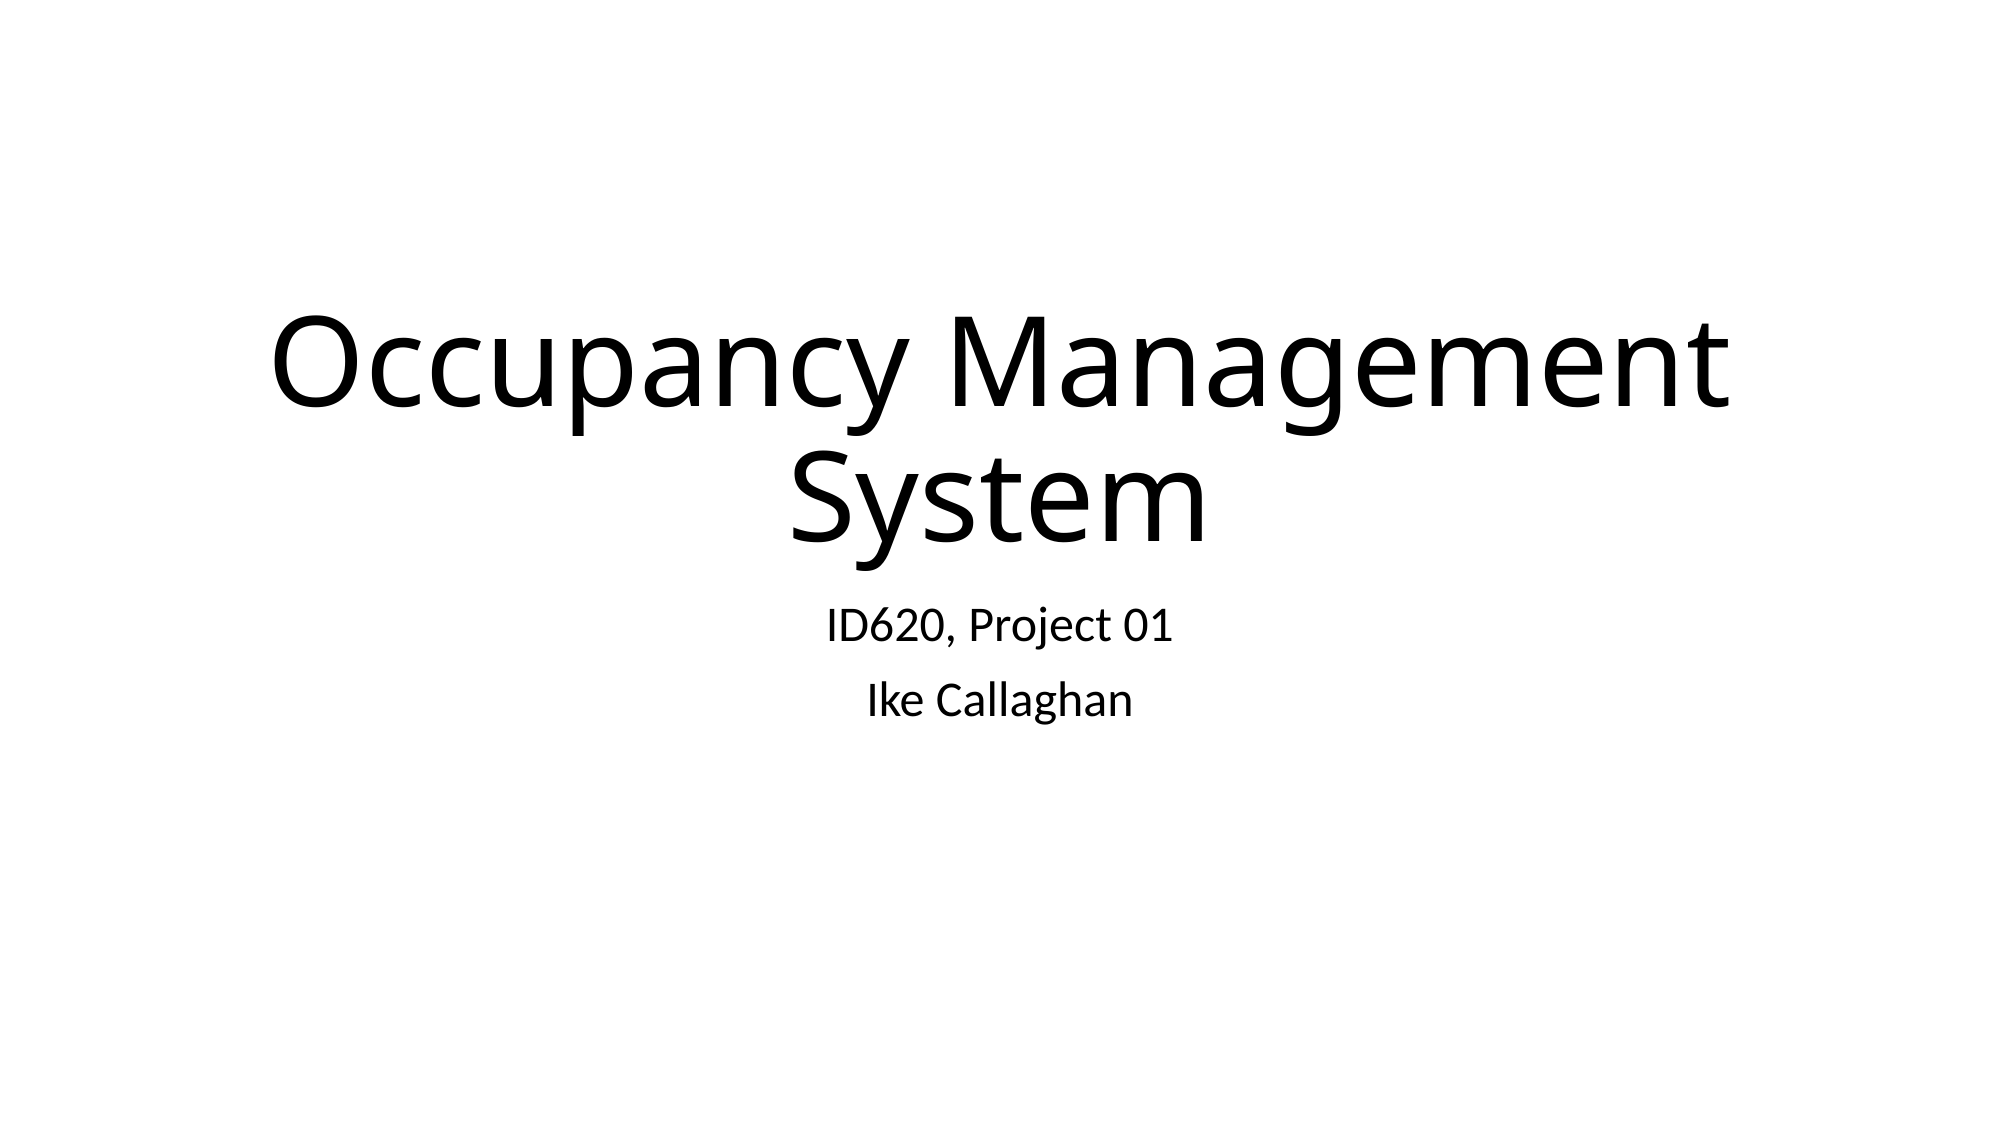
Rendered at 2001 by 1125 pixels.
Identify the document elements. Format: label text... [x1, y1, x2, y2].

subtitle ID620, Project 01 Ike Callaghan [249, 590, 1750, 863]
title Occupancy Management System [249, 184, 1750, 576]
